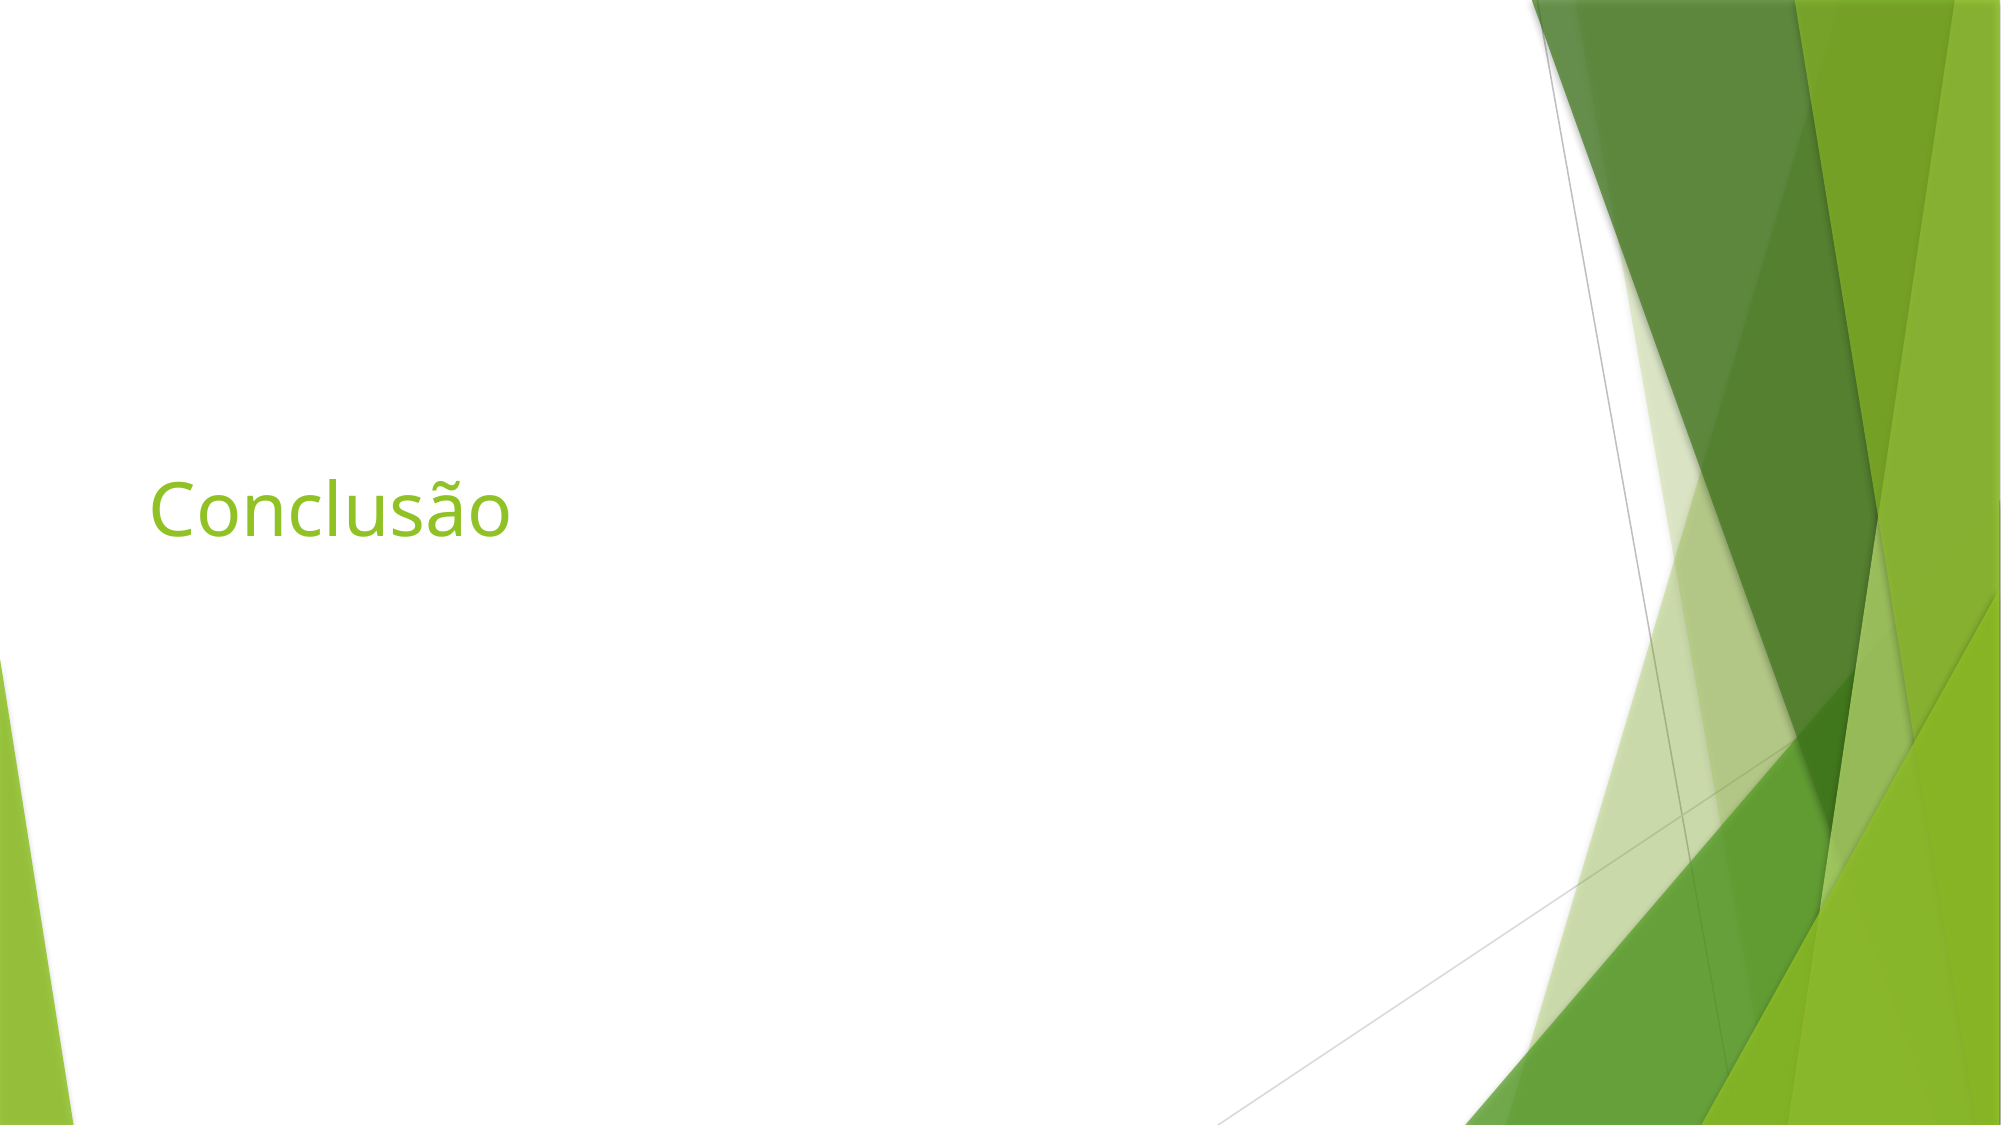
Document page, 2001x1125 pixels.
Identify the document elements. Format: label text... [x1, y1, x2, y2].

title Conclusão [134, 454, 1545, 671]
